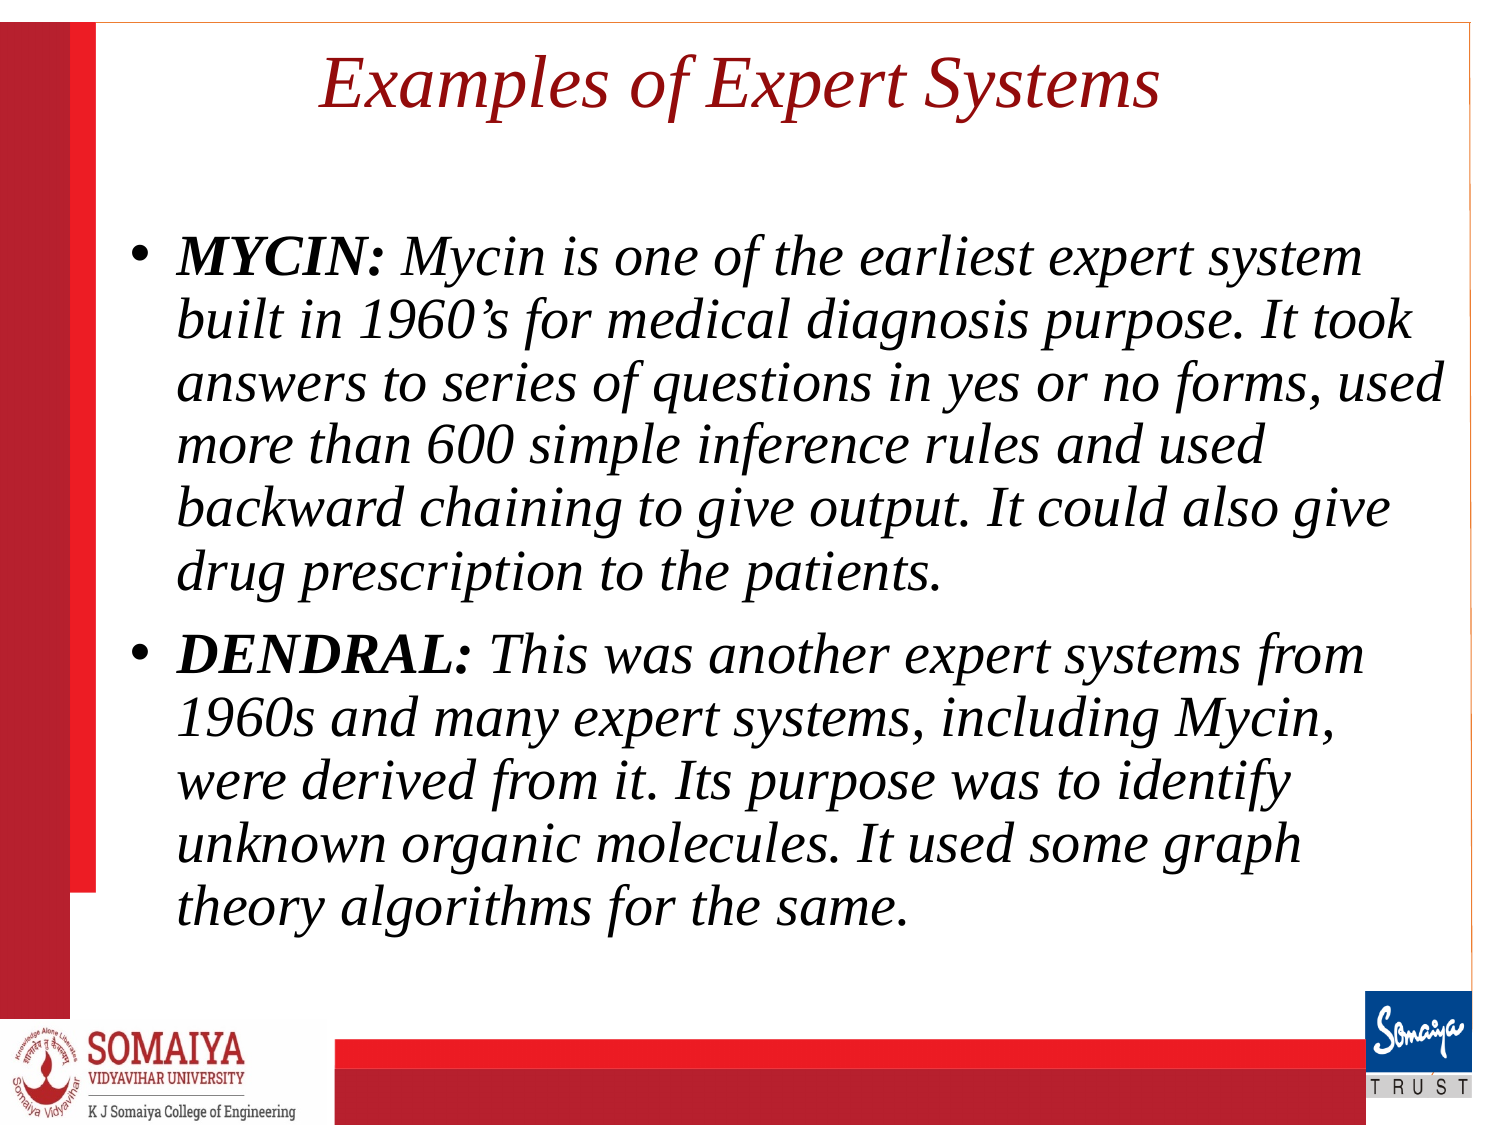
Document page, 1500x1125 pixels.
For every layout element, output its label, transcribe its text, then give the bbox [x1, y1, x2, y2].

picture [1365, 991, 1472, 1098]
title Examples of Expert Systems [134, 35, 1349, 179]
picture [335, 1040, 1365, 1125]
list MYCIN: Mycin is one of the earliest expert system built in 1960’s for medical diagnosis purpose. It took answers to series of questions in yes or no forms, used more than 600 simple inference rules and used backward chaining to give output. It could also give drug prescription to the patients. DENDRAL: This was another expert systems from 1960s and many expert systems, including Mycin, were derived from it. Its purpose was to identify unknown organic molecules. It used some graph theory algorithms for the same. [114, 217, 1465, 960]
picture [0, 22, 327, 1125]
